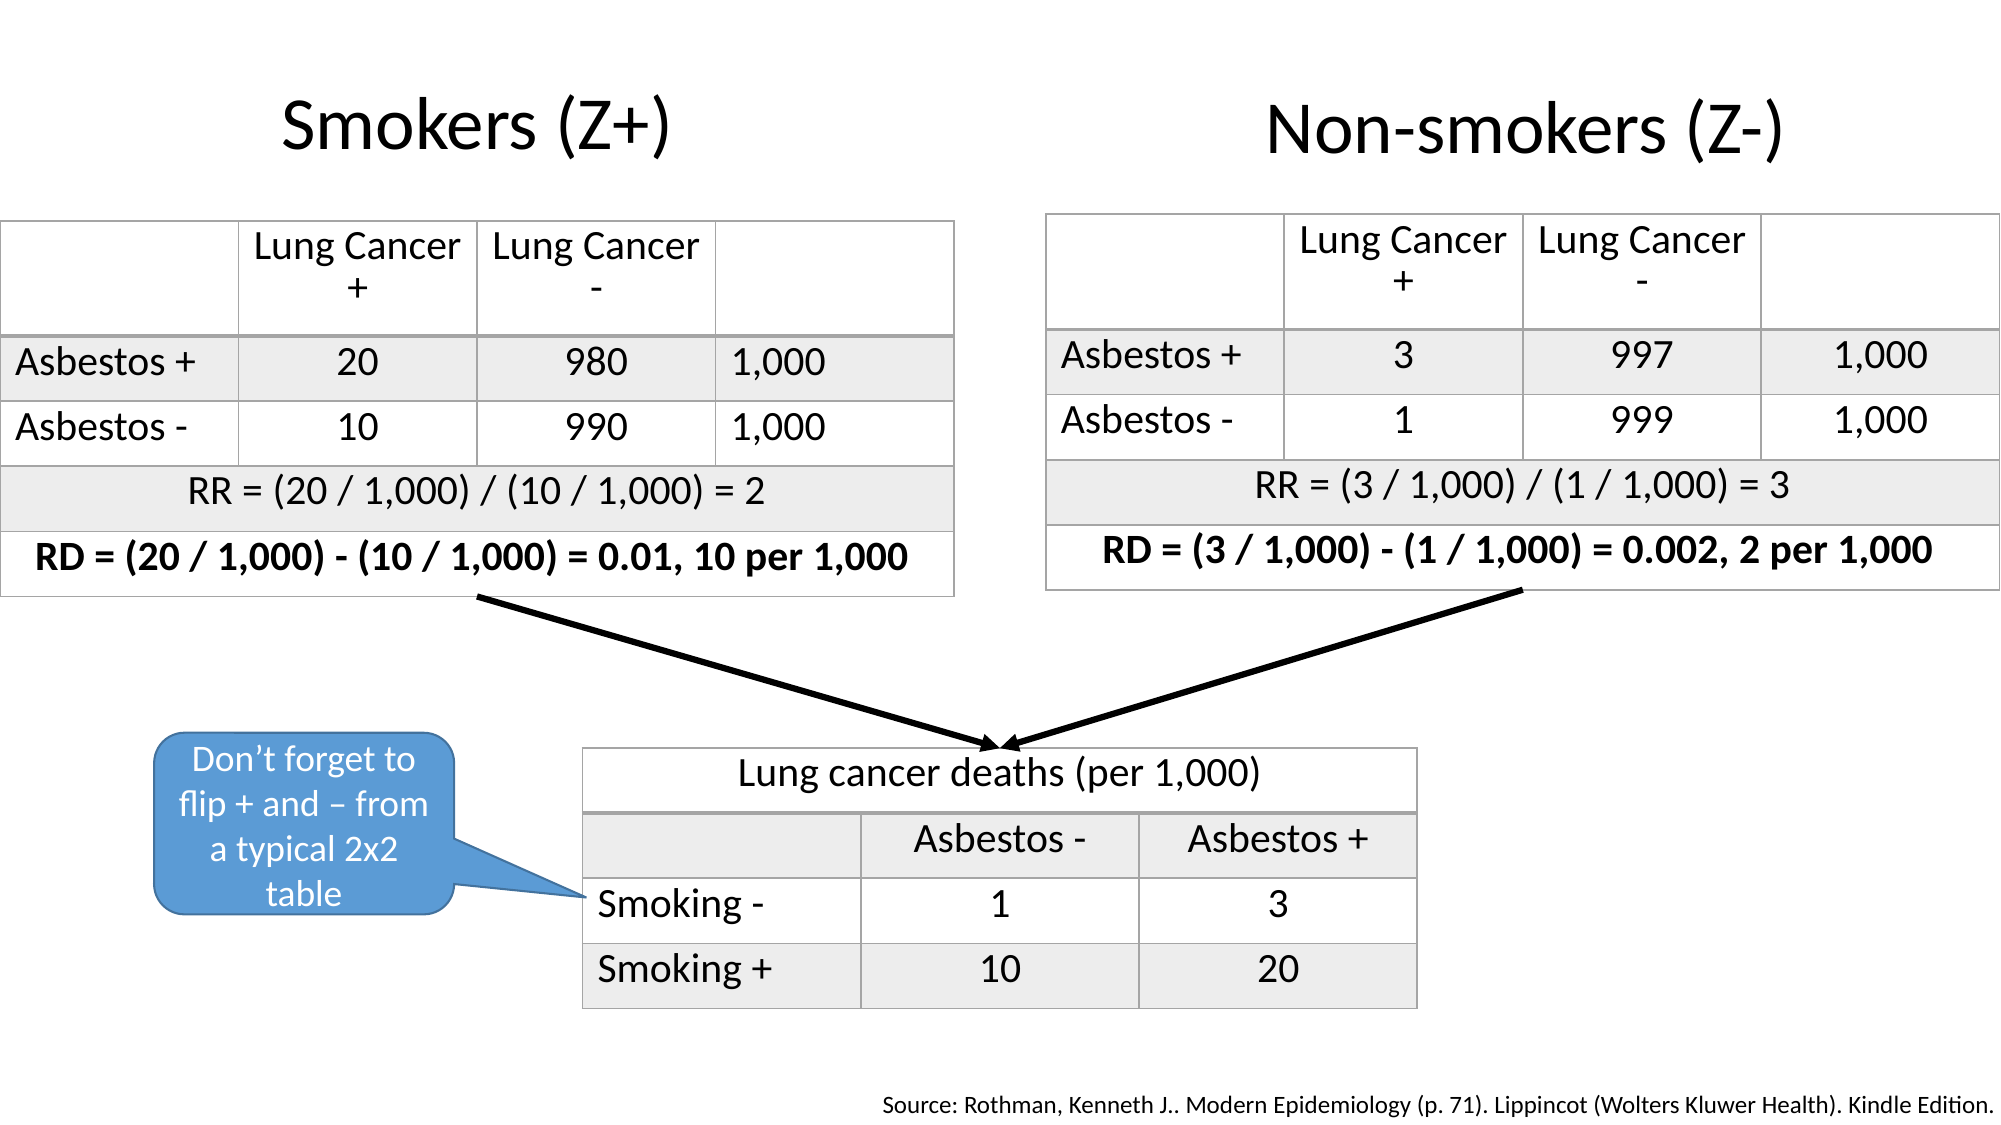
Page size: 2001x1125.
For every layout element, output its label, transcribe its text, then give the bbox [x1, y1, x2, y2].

table_cell 1,000 [716, 338, 953, 400]
text_box Don’t forget to flip + and – from a typical 2x2 table [152, 731, 587, 916]
table_header [1047, 215, 1283, 328]
table_cell RR = (20 / 1,000) / (10 / 1,000) = 2 [1, 467, 953, 531]
table_cell 997 [1524, 331, 1760, 394]
table_cell 10 [239, 402, 476, 465]
table_header Lung Cancer + [1285, 215, 1522, 328]
table_header Lung Cancer - [1524, 215, 1760, 328]
table_cell Smoking + [583, 944, 860, 1008]
table_cell Smoking - [583, 879, 860, 943]
table_header Lung Cancer + [239, 222, 476, 334]
table_header [1, 222, 238, 334]
table_cell Asbestos + [1, 338, 238, 400]
table_cell Asbestos + [1140, 815, 1416, 877]
table_header [716, 222, 953, 334]
table_header Lung cancer deaths (per 1,000) [583, 749, 1416, 811]
table_cell Asbestos + [1047, 331, 1283, 394]
table_cell Asbestos - [862, 815, 1138, 877]
table_cell 1 [862, 879, 1138, 943]
table_cell RD = (3 / 1,000) - (1 / 1,000) = 0.002, 2 per 1,000 [1047, 526, 1999, 589]
table_cell [583, 815, 860, 877]
text_box Smokers (Z+) [253, 67, 701, 173]
table_cell 980 [478, 338, 715, 400]
table_cell 1,000 [1762, 395, 1999, 459]
table_cell 3 [1285, 331, 1522, 394]
table_cell 20 [239, 338, 476, 400]
table_cell 990 [478, 402, 715, 465]
table_cell RD = (20 / 1,000) - (10 / 1,000) = 0.01, 10 per 1,000 [1, 532, 953, 596]
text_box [477, 596, 1001, 749]
table_cell 10 [862, 944, 1138, 1008]
table_cell RR = (3 / 1,000) / (1 / 1,000) = 3 [1047, 461, 1999, 524]
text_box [999, 589, 1523, 749]
table_cell Asbestos - [1047, 395, 1283, 459]
text_box Non-smokers (Z-) [1243, 71, 1810, 177]
table_cell 999 [1524, 395, 1760, 459]
table_cell 1 [1285, 395, 1522, 459]
table_header [1762, 215, 1999, 328]
table_cell 20 [1140, 944, 1416, 1008]
table_cell 1,000 [716, 402, 953, 465]
table_cell 1,000 [1762, 331, 1999, 394]
text_box Source: Rothman, Kenneth J.. Modern Epidemiology (p. 71). Lippincot (Wolters Kluwer Health). Kindle Edition. [867, 1081, 2000, 1125]
table_cell Asbestos - [1, 402, 238, 465]
table_header Lung Cancer - [478, 222, 715, 334]
table_cell 3 [1140, 879, 1416, 943]
